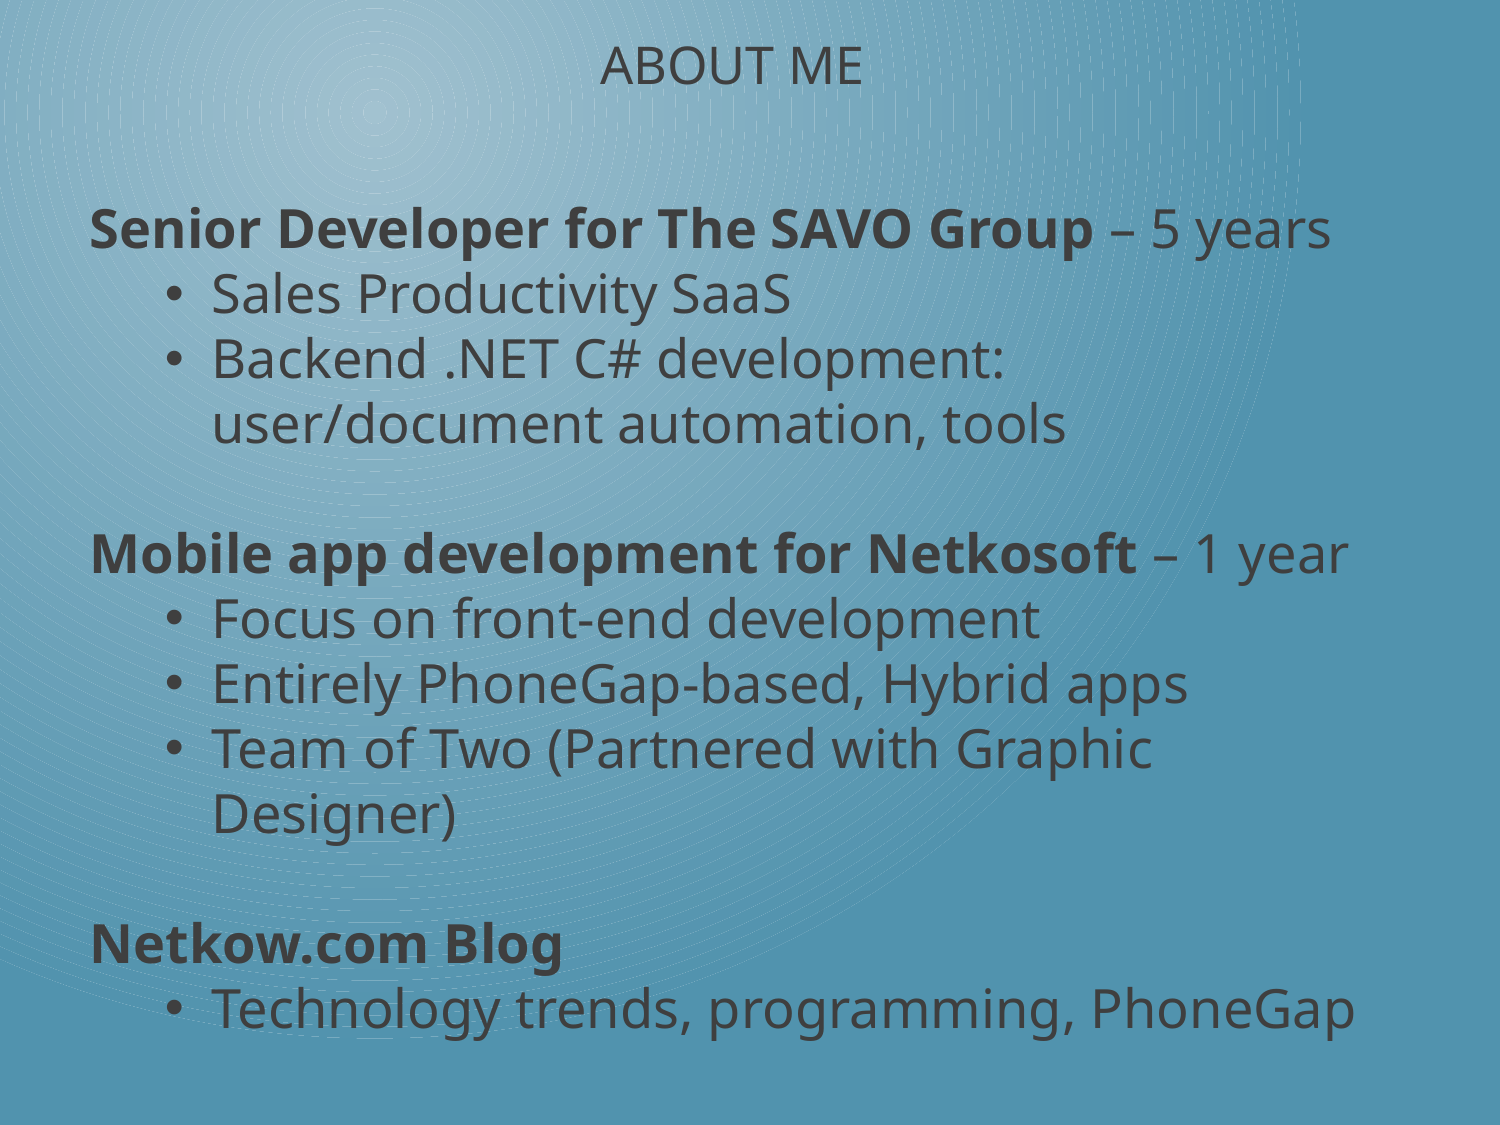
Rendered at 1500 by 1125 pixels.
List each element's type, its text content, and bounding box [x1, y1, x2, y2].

text_box Senior Developer for The SAVO Group – 5 years Sales Productivity SaaS Backend .NET C# development: user/document automation, tools Mobile app development for Netkosoft – 1 year Focus on front-end development Entirely PhoneGap-based, Hybrid apps Team of Two (Partnered with Graphic Designer) Netkow.com Blog Technology trends, programming, PhoneGap [75, 187, 1375, 1112]
title About me [562, 24, 903, 125]
